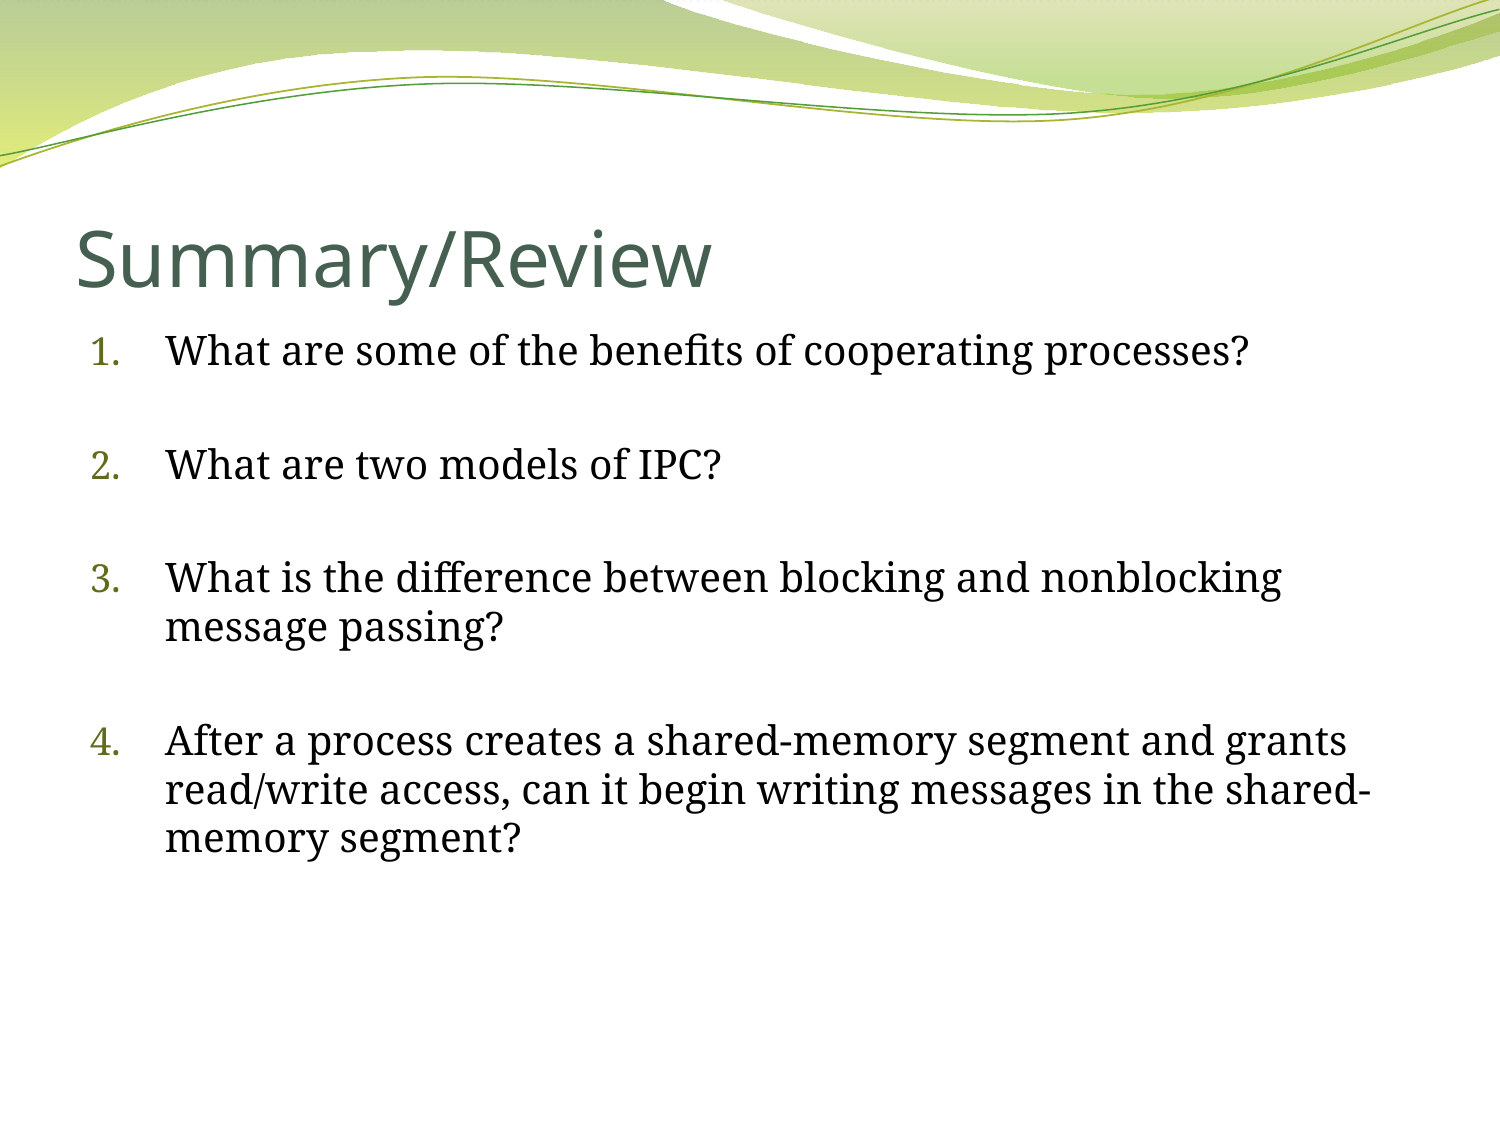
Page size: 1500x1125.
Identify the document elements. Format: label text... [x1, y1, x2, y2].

title Summary/Review [75, 115, 1425, 303]
list What are some of the benefits of cooperating processes? What are two models of IPC? What is the difference between blocking and nonblocking message passing? After a process creates a shared-memory segment and grants read/write access, can it begin writing messages in the shared-memory segment? [75, 317, 1425, 1038]
